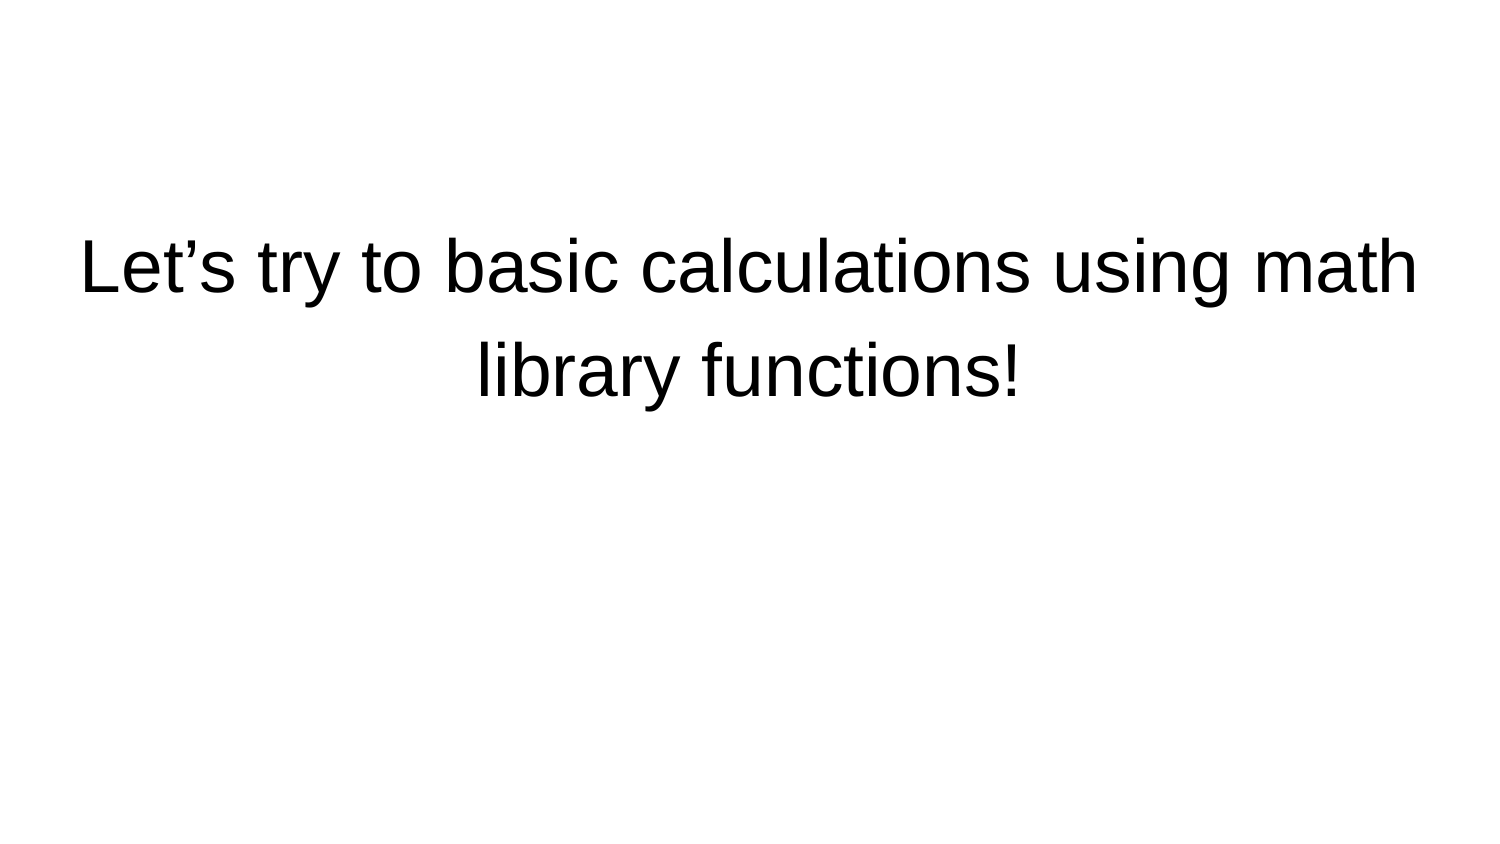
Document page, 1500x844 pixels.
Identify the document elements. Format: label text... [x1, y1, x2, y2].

list Let’s try to basic calculations using math library functions! [51, 189, 1449, 750]
